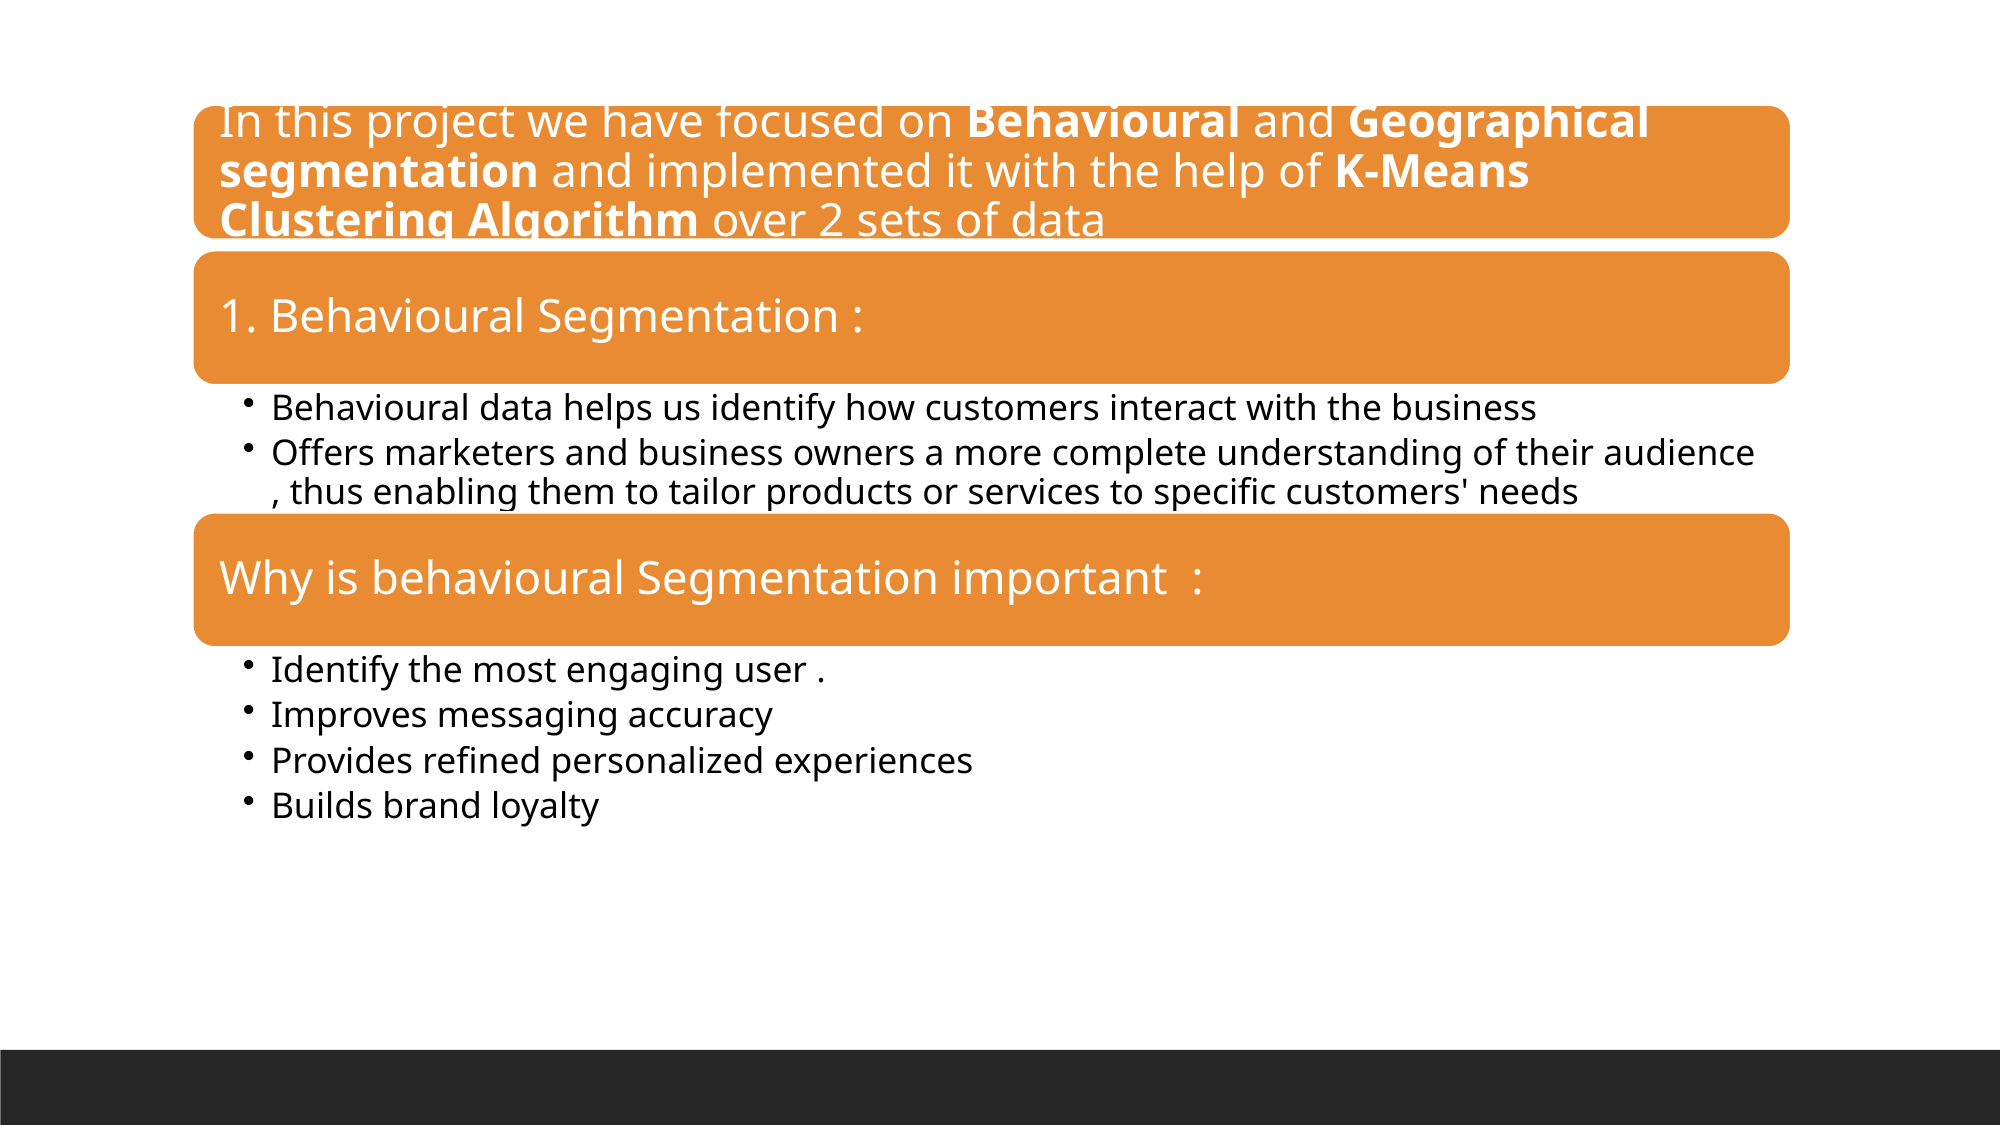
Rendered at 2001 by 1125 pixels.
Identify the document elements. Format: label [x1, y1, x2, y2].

text_box [191, 94, 1792, 838]
